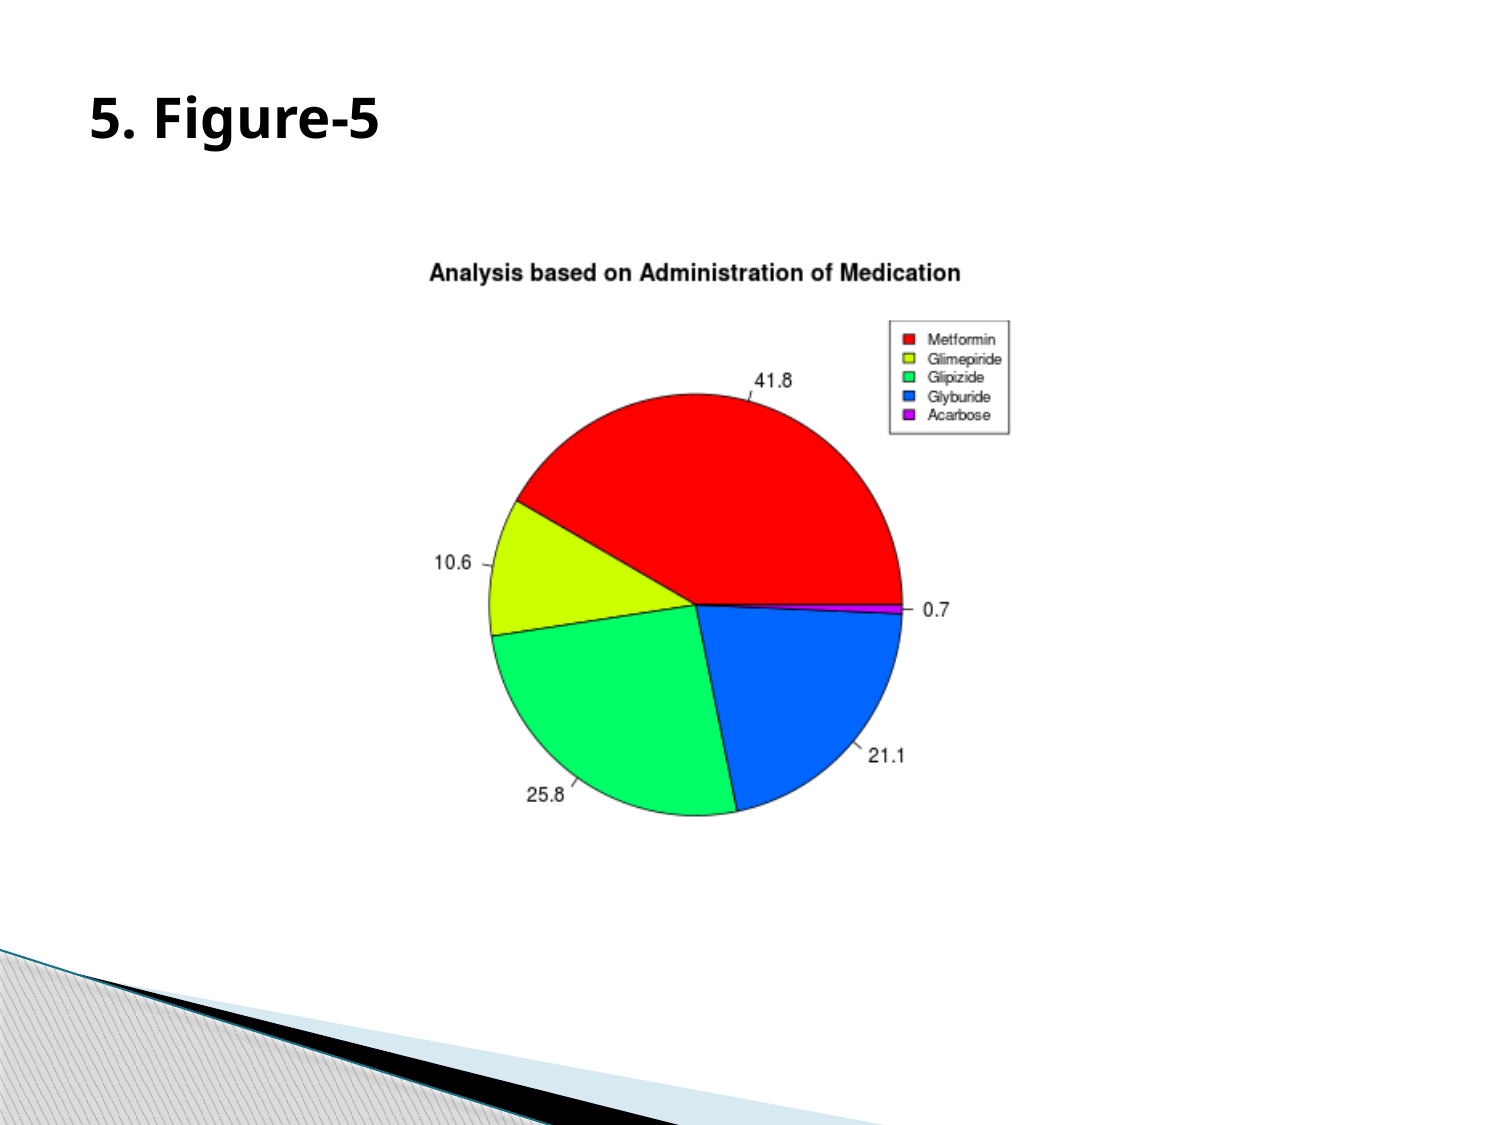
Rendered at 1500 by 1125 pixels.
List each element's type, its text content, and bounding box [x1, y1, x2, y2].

picture [362, 224, 1058, 901]
list 5. Figure-5 [75, 75, 1425, 1005]
